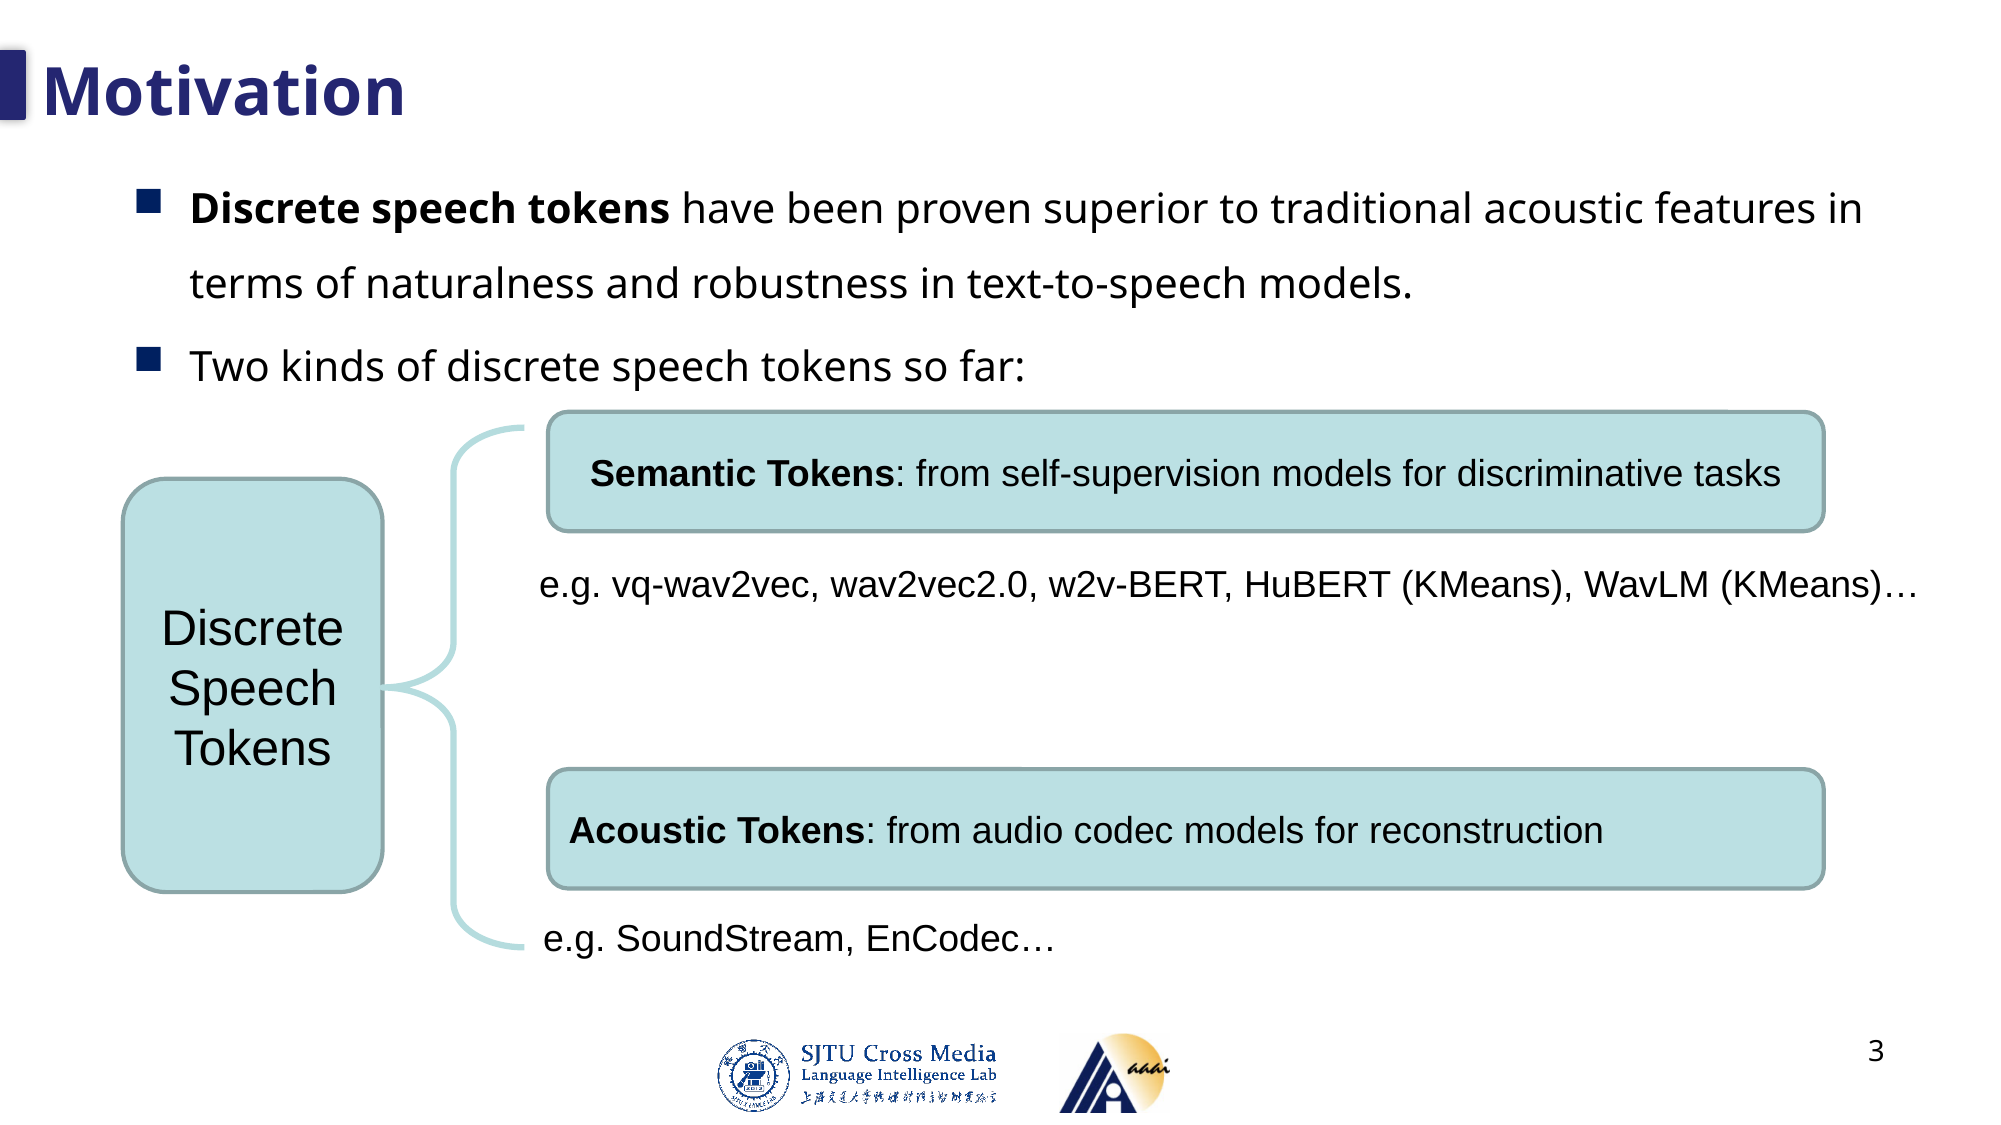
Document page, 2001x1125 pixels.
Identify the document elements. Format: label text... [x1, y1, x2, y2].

text_box [381, 426, 525, 949]
text_box Semantic Tokens: from self-supervision models for discriminative tasks [545, 409, 1826, 534]
picture [694, 1026, 1024, 1125]
slide_number 3 [1814, 1024, 1901, 1103]
text_box Discrete speech tokens have been proven superior to traditional acoustic features in terms of naturalness and robustness in text-to-speech models. Two kinds of discrete speech tokens so far: [118, 199, 1902, 338]
picture [1059, 1033, 1170, 1113]
title Motivation [25, 0, 1969, 199]
text_box e.g. SoundStream, EnCodec… [528, 906, 1936, 967]
text_box Discrete Speech Tokens [120, 476, 385, 895]
text_box e.g. vq-wav2vec, wav2vec2.0, w2v-BERT, HuBERT (KMeans), WavLM (KMeans)… [524, 552, 1971, 613]
text_box Acoustic Tokens: from audio codec models for reconstruction [545, 766, 1826, 891]
